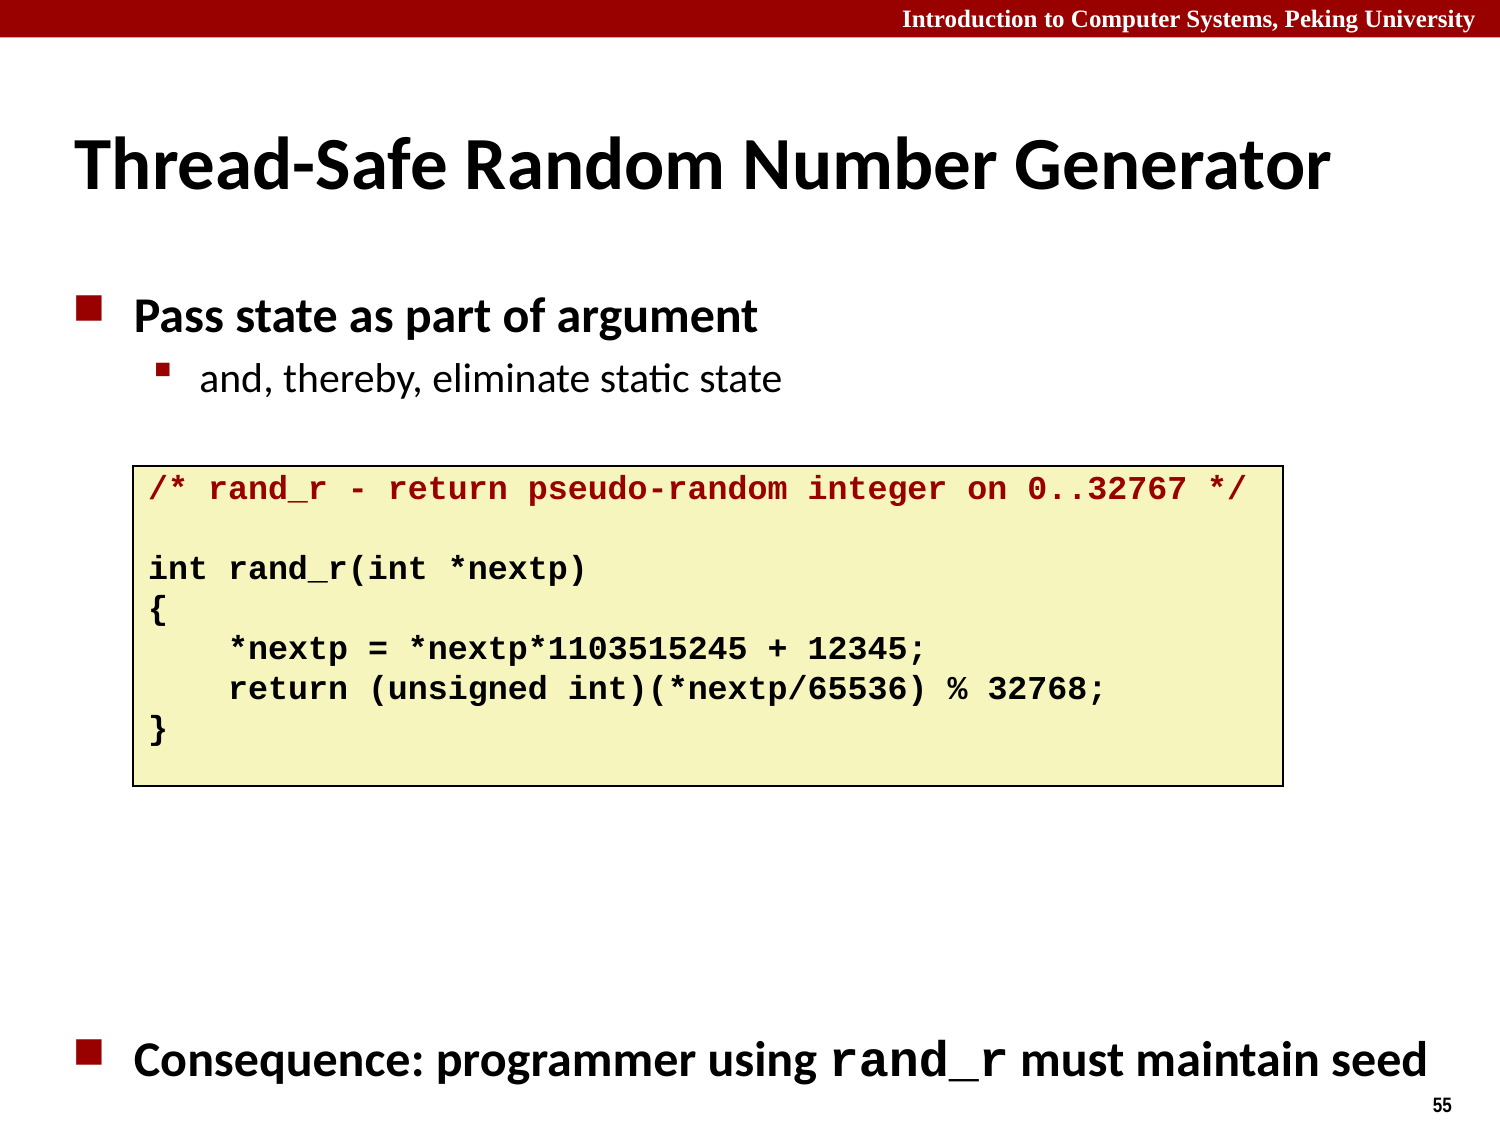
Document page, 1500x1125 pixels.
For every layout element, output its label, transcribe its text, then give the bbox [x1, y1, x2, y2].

list Pass state as part of argument and, thereby, eliminate static state Consequence: programmer using rand_r must maintain seed [62, 274, 1466, 601]
text_box /* rand_r - return pseudo-random integer on 0..32767 */ int rand_r(int *nextp) { *nextp = *nextp*1103515245 + 12345; return (unsigned int)(*nextp/65536) % 32768; } [133, 466, 1283, 786]
title Thread-Safe Random Number Generator [59, 80, 1401, 238]
